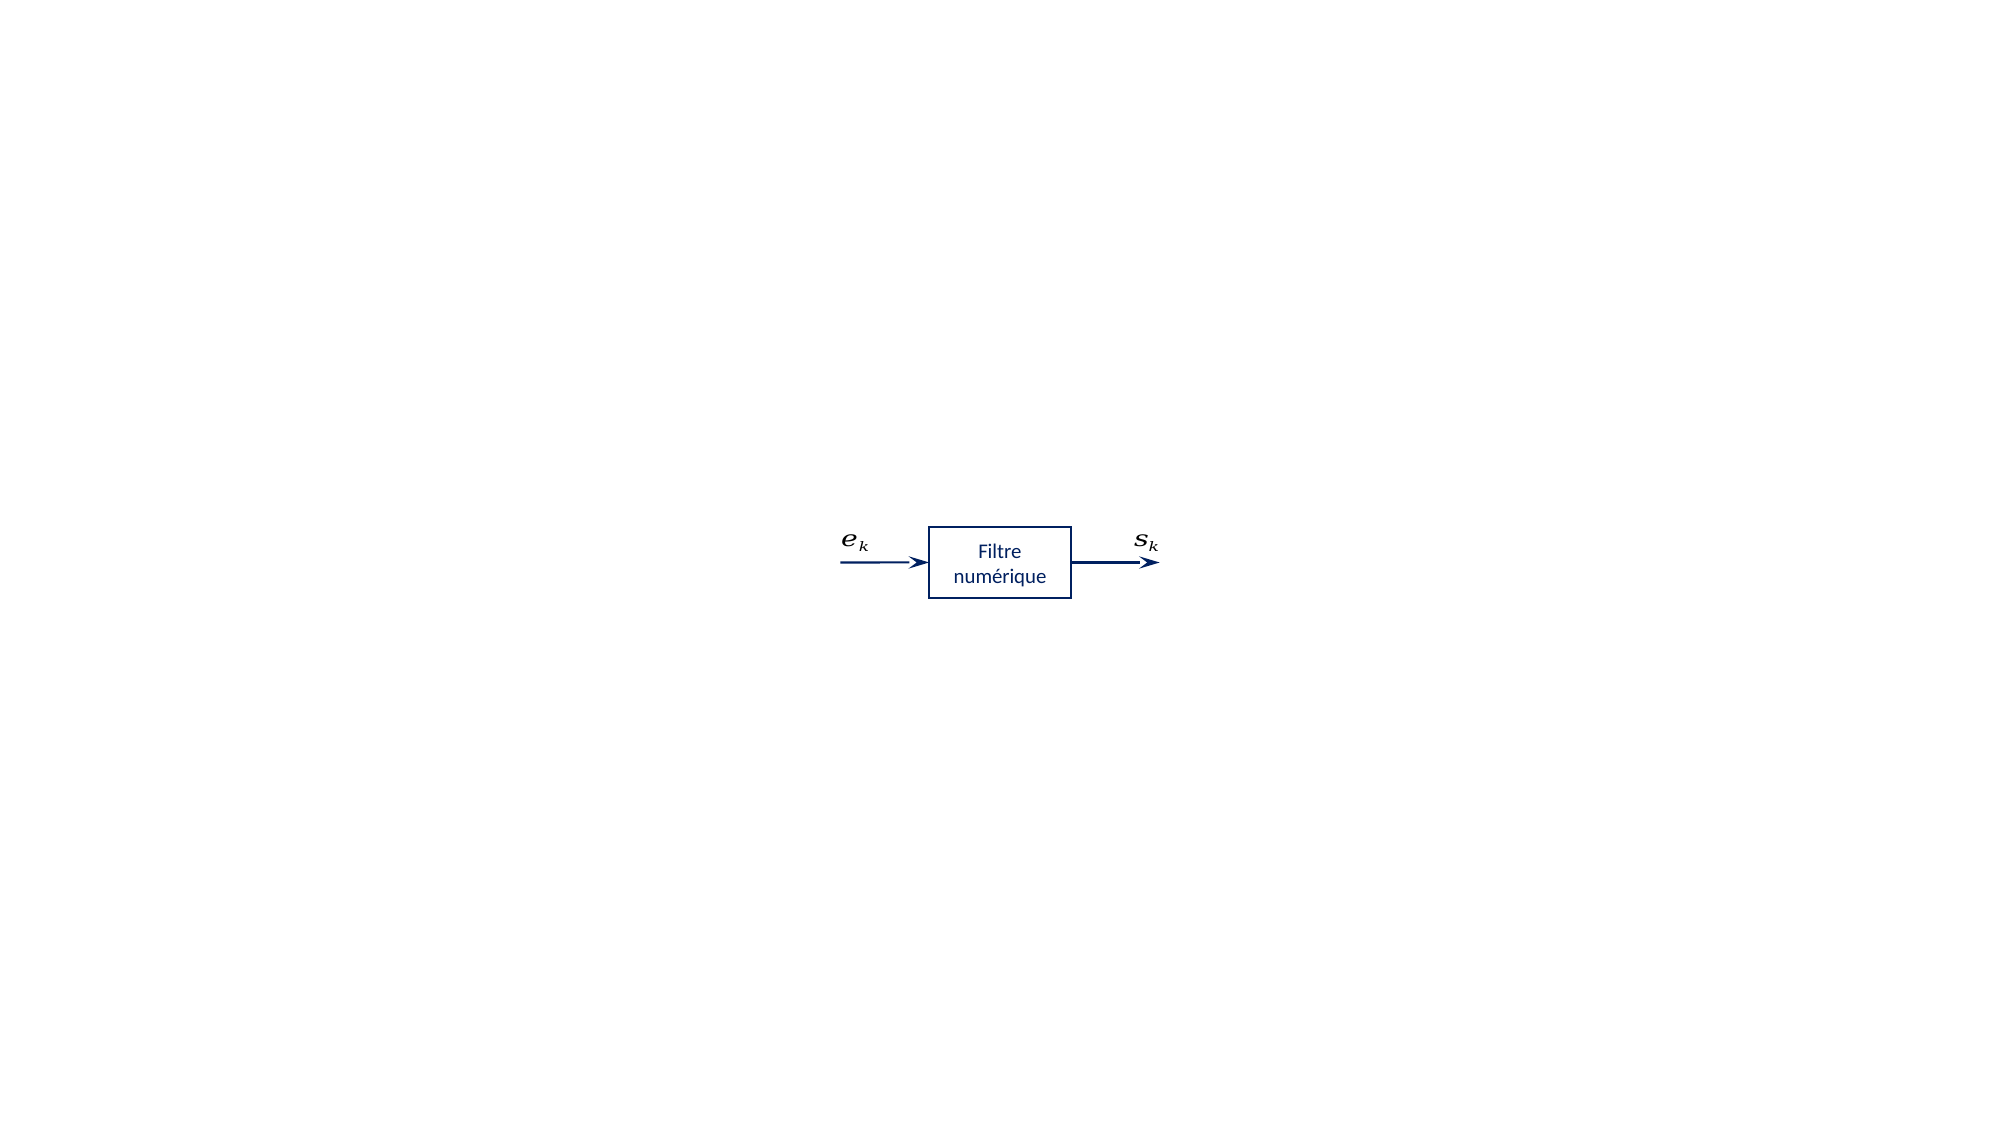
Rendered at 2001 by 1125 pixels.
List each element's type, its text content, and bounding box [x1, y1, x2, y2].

text_box Filtre numérique [928, 526, 1072, 599]
